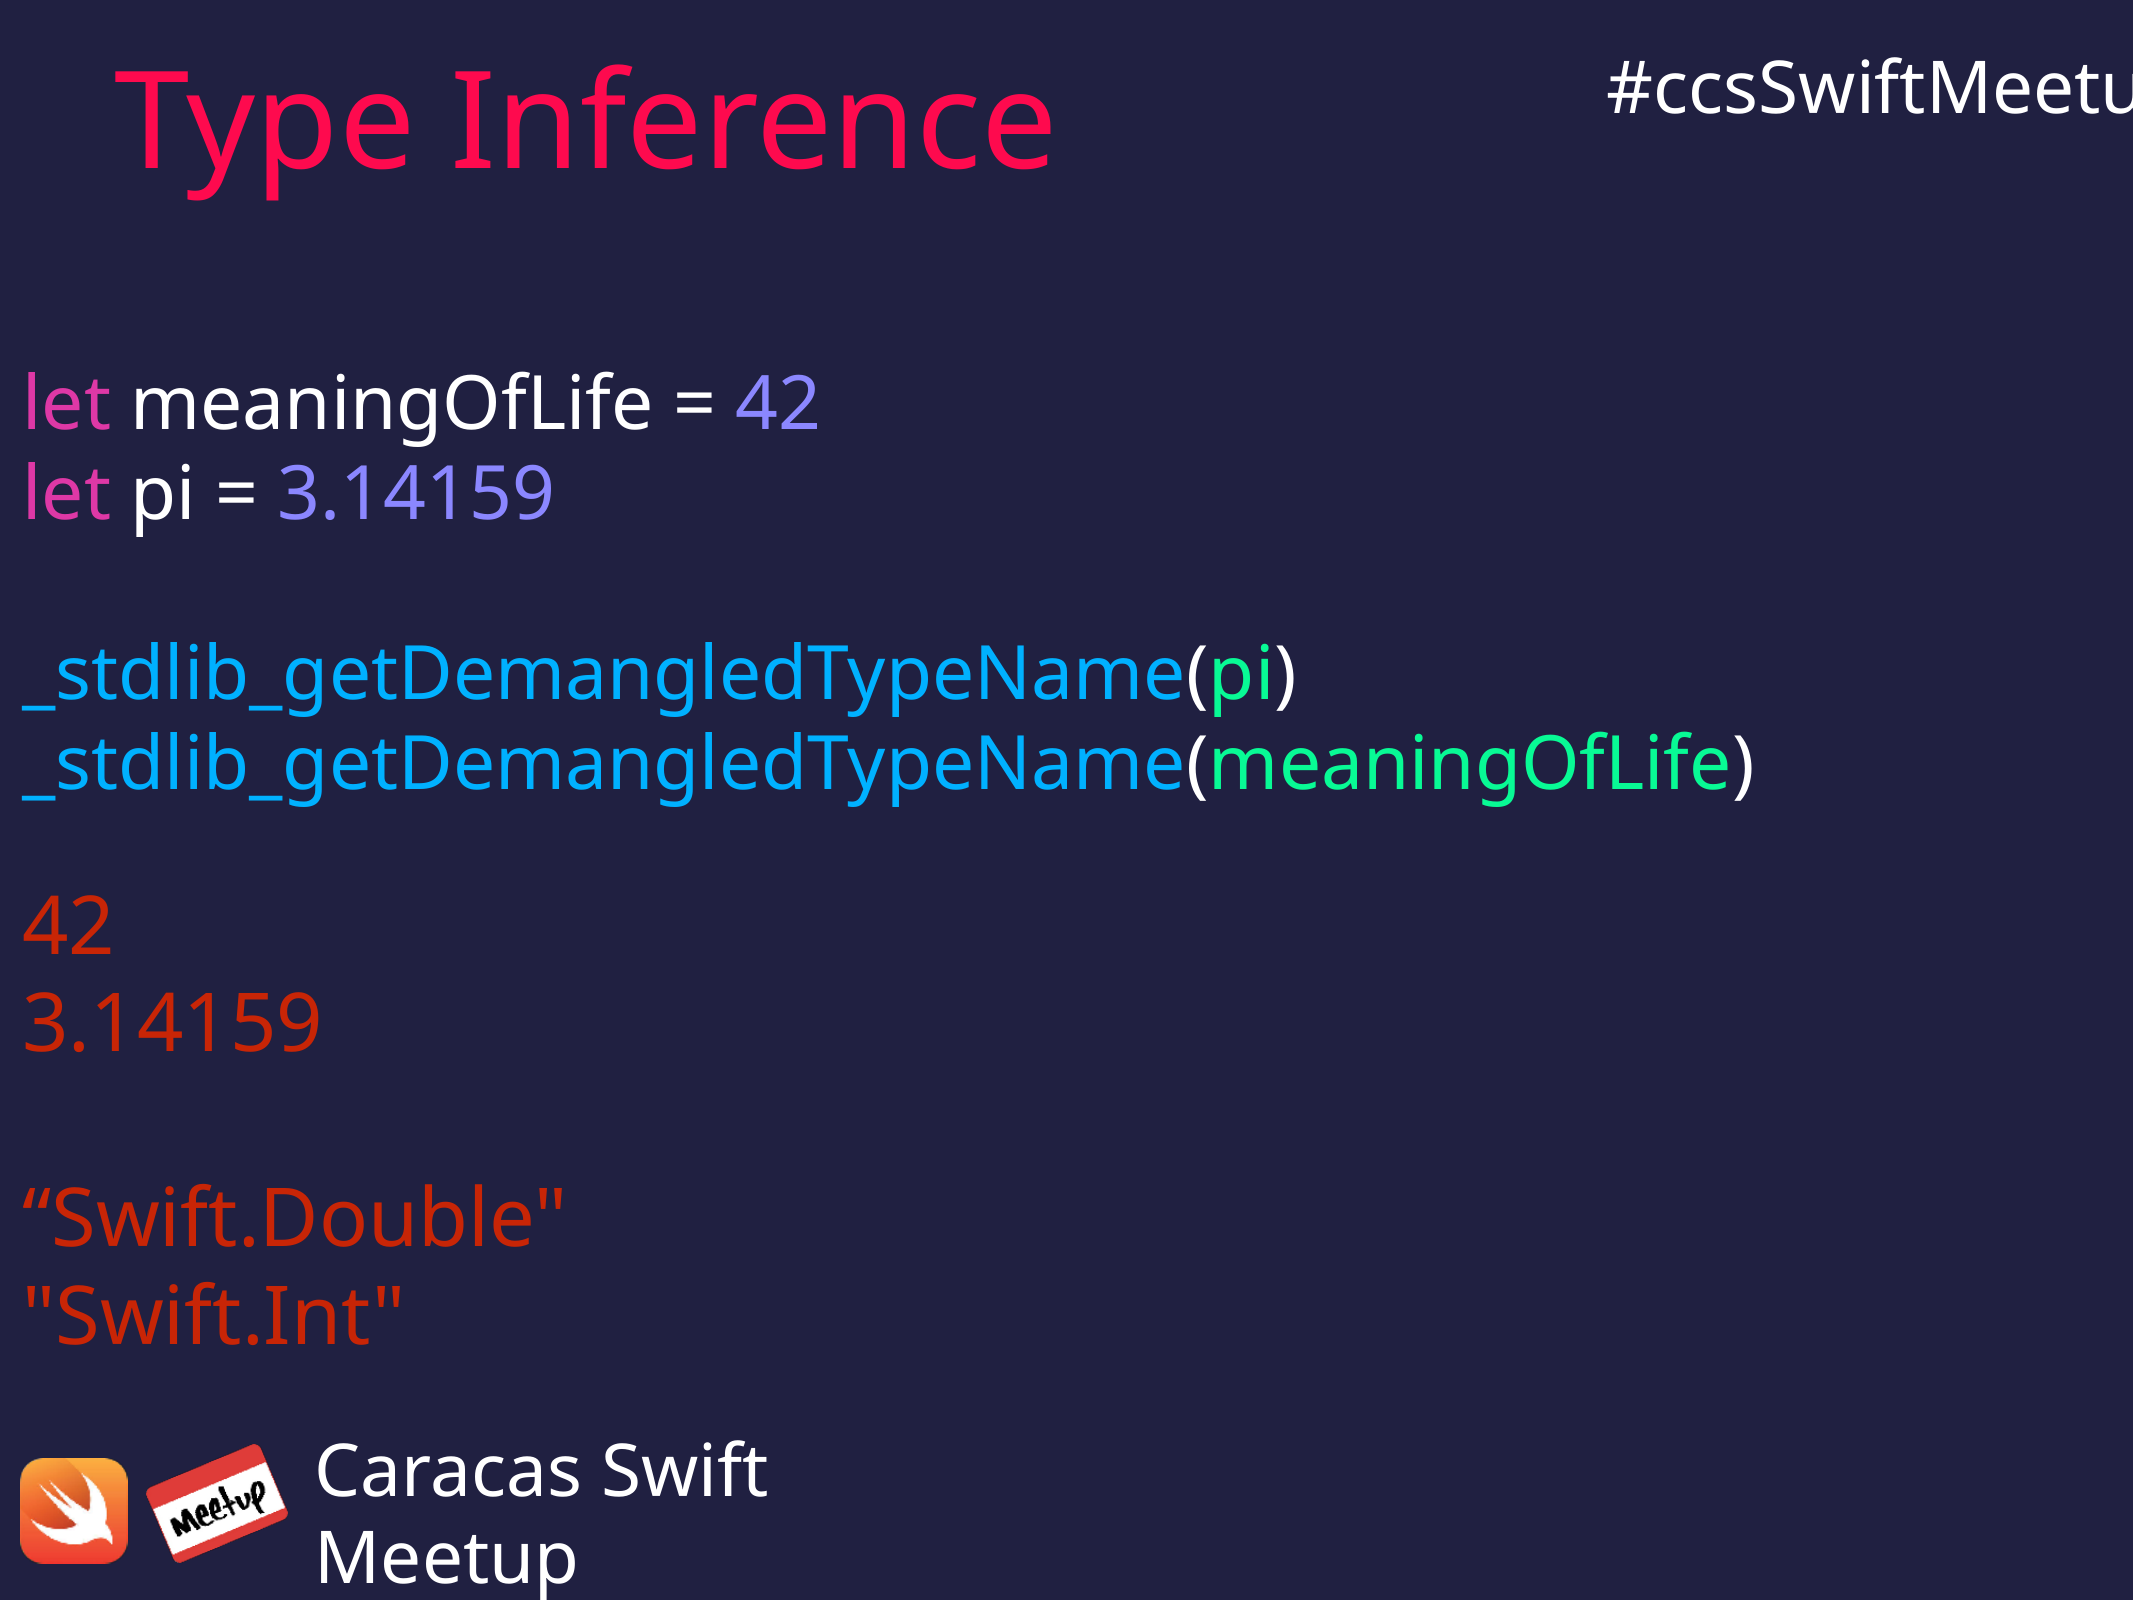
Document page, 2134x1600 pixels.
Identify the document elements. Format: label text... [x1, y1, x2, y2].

picture [20, 1458, 128, 1564]
text_box let meaningOfLife = 42 let pi = 3.14159 _stdlib_getDemangledTypeName(pi) _stdlib_getDemangledTypeName(meaningOfLife) [14, 345, 2120, 813]
text_box Type Inference [105, 25, 1868, 205]
picture [146, 1444, 288, 1564]
text_box Caracas Swift Meetup [306, 1415, 887, 1600]
text_box 42 3.14159 “Swift.Double" "Swift.Int" [14, 864, 2120, 1369]
text_box #ccsSwiftMeetup [1598, 32, 2134, 137]
